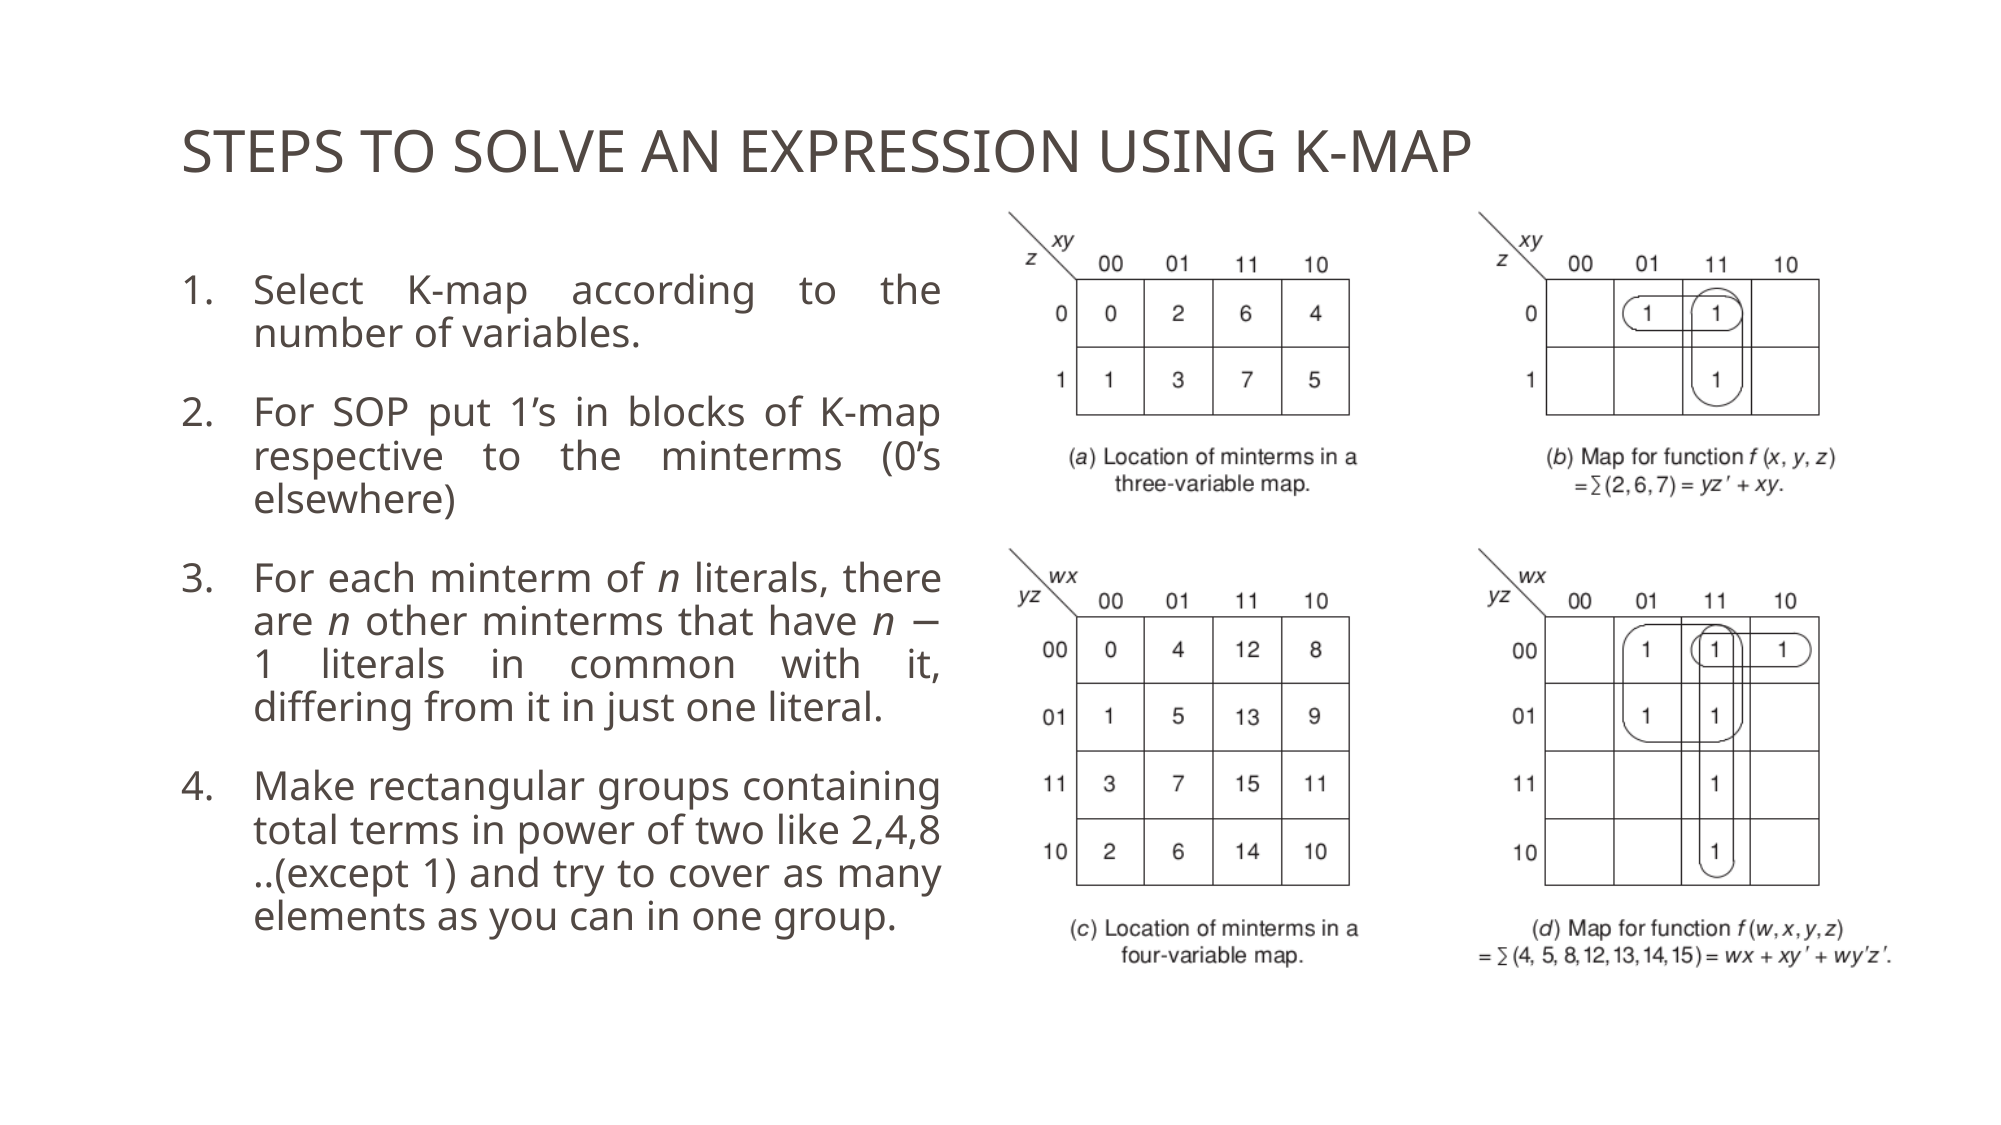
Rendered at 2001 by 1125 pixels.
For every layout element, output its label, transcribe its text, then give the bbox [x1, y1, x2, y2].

title STEPS TO SOLVE AN EXPRESSION USING K-MAP [181, 12, 1819, 193]
list Select K-map according to the number of variables. For SOP put 1’s in blocks of K-map respective to the minterms (0’s elsewhere) For each minterm of n literals, there are n other minterms that have n − 1 literals in common with it, differing from it in just one literal. Make rectangular groups containing total terms in power of two like 2,4,8 ..(except 1) and try to cover as many elements as you can in one group. [181, 262, 943, 1013]
picture [975, 192, 1921, 987]
